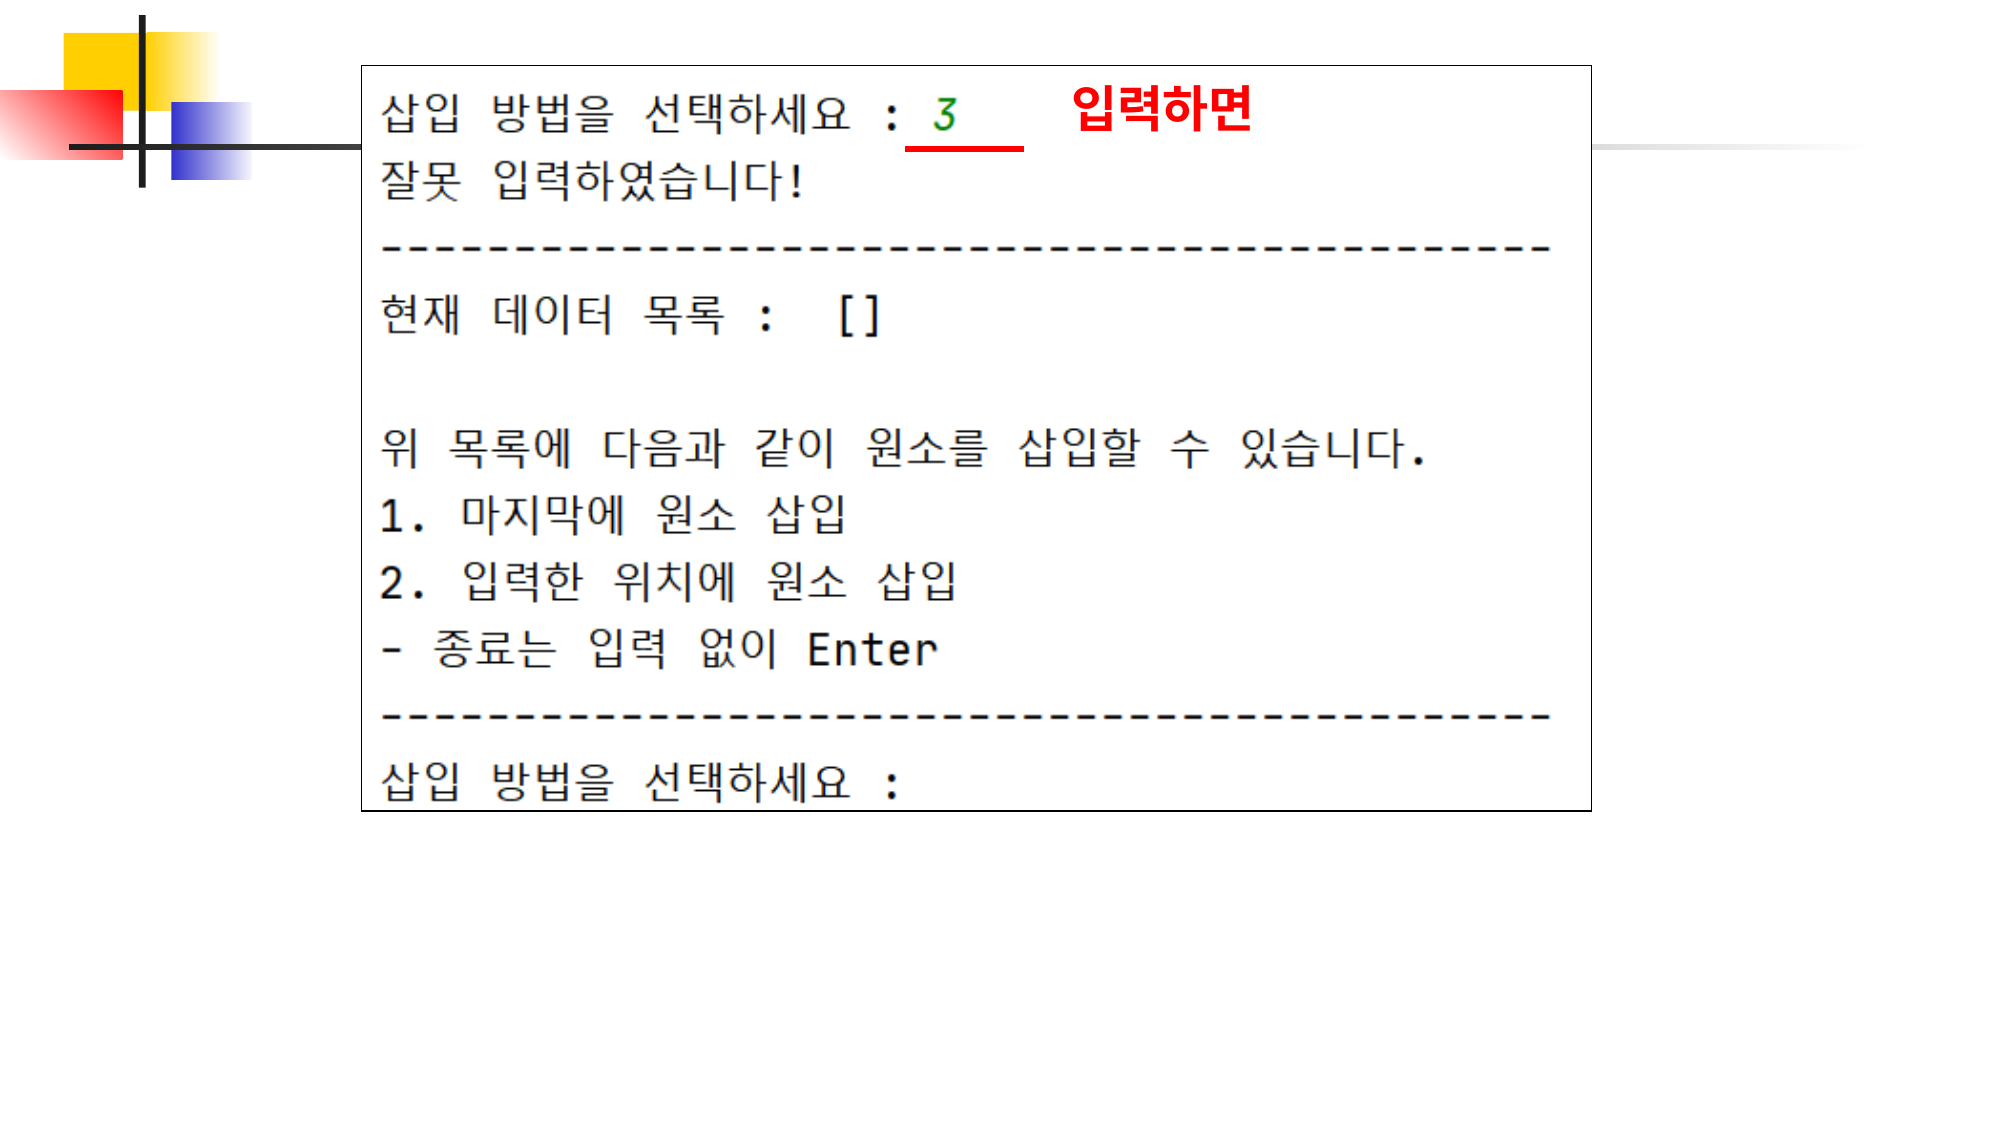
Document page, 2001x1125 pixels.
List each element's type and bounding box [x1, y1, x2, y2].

picture [361, 66, 1592, 811]
